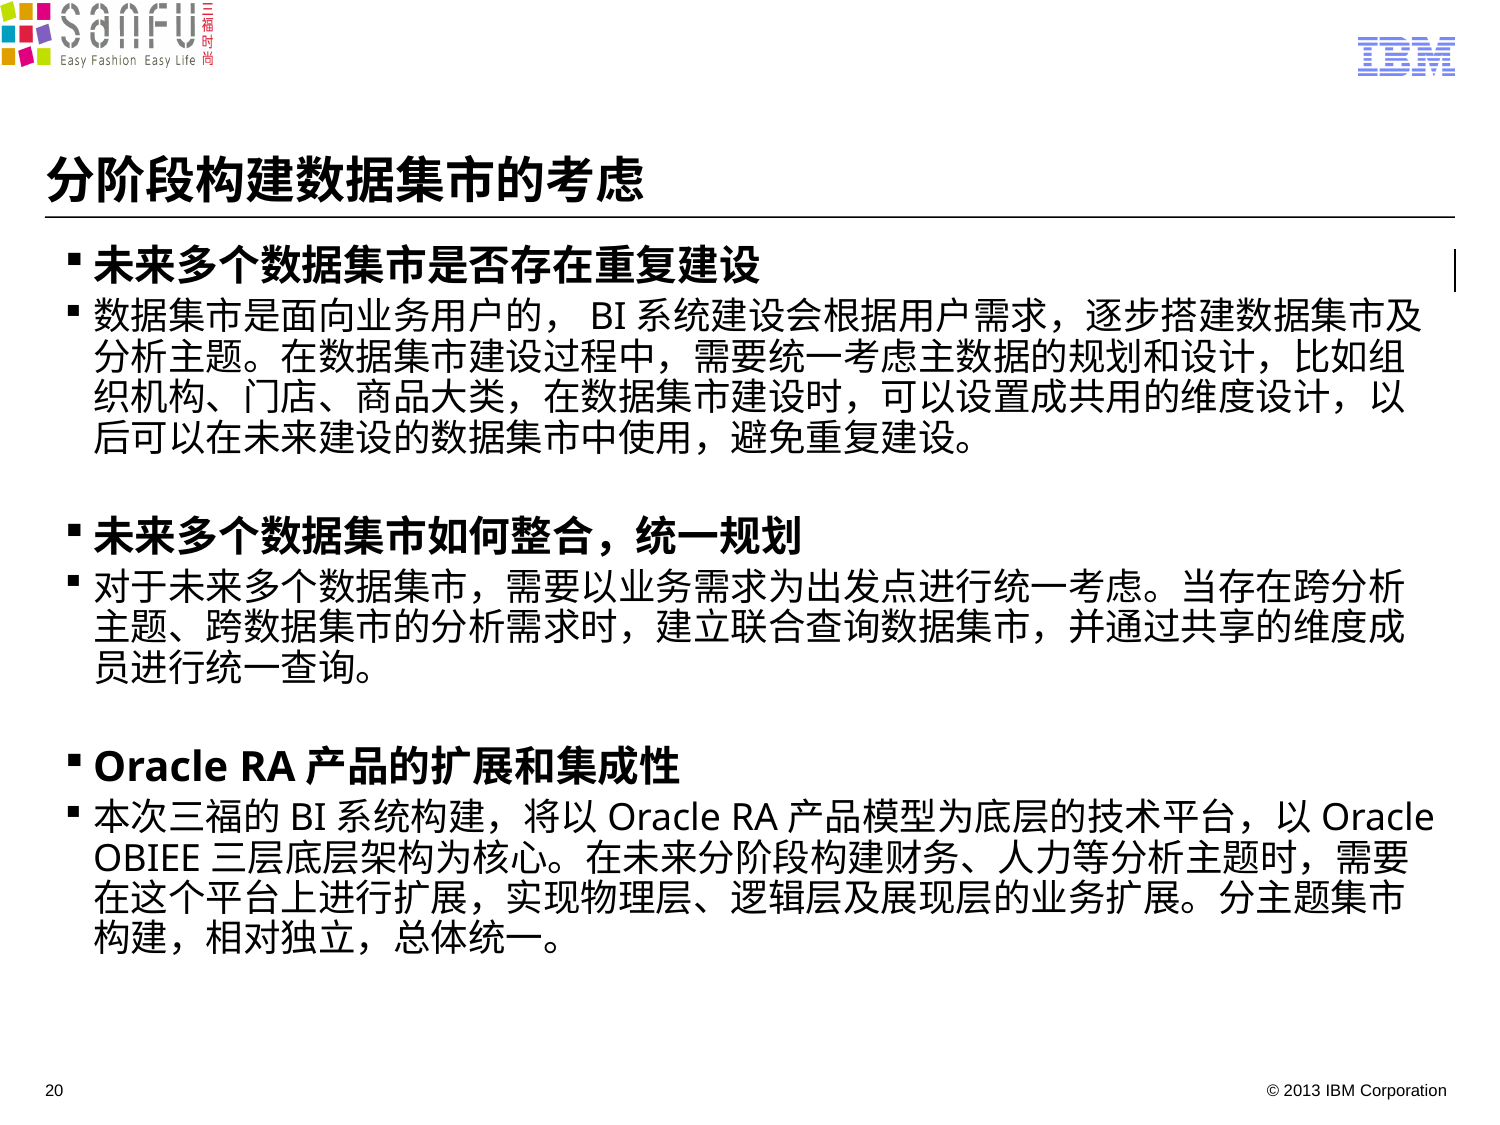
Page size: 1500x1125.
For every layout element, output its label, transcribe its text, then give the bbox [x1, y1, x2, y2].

text_box 未来多个数据集市是否存在重复建设 数据集市是面向业务用户的，BI系统建设会根据用户需求，逐步搭建数据集市及分析主题。在数据集市建设过程中，需要统一考虑主数据的规划和设计，比如组织机构、门店、商品大类，在数据集市建设时，可以设置成共用的维度设计，以后可以在未来建设的数据集市中使用，避免重复建设。 未来多个数据集市如何整合，统一规划 对于未来多个数据集市，需要以业务需求为出发点进行统一考虑。当存在跨分析主题、跨数据集市的分析需求时，建立联合查询数据集市，并通过共享的维度成员进行统一查询。 Oracle RA产品的扩展和集成性 本次三福的BI系统构建，将以Oracle RA产品模型为底层的技术平台，以Oracle OBIEE三层底层架构为核心。在未来分阶段构建财务、人力等分析主题时，需要在这个平台上进行扩展，实现物理层、逻辑层及展现层的业务扩展。分主题集市构建，相对独立，总体统一。 [49, 237, 1453, 504]
picture [1358, 37, 1455, 76]
slide_number 20 [29, 1072, 91, 1103]
picture [0, 1, 213, 68]
title 分阶段构建数据集市的考虑 [29, 111, 1456, 218]
